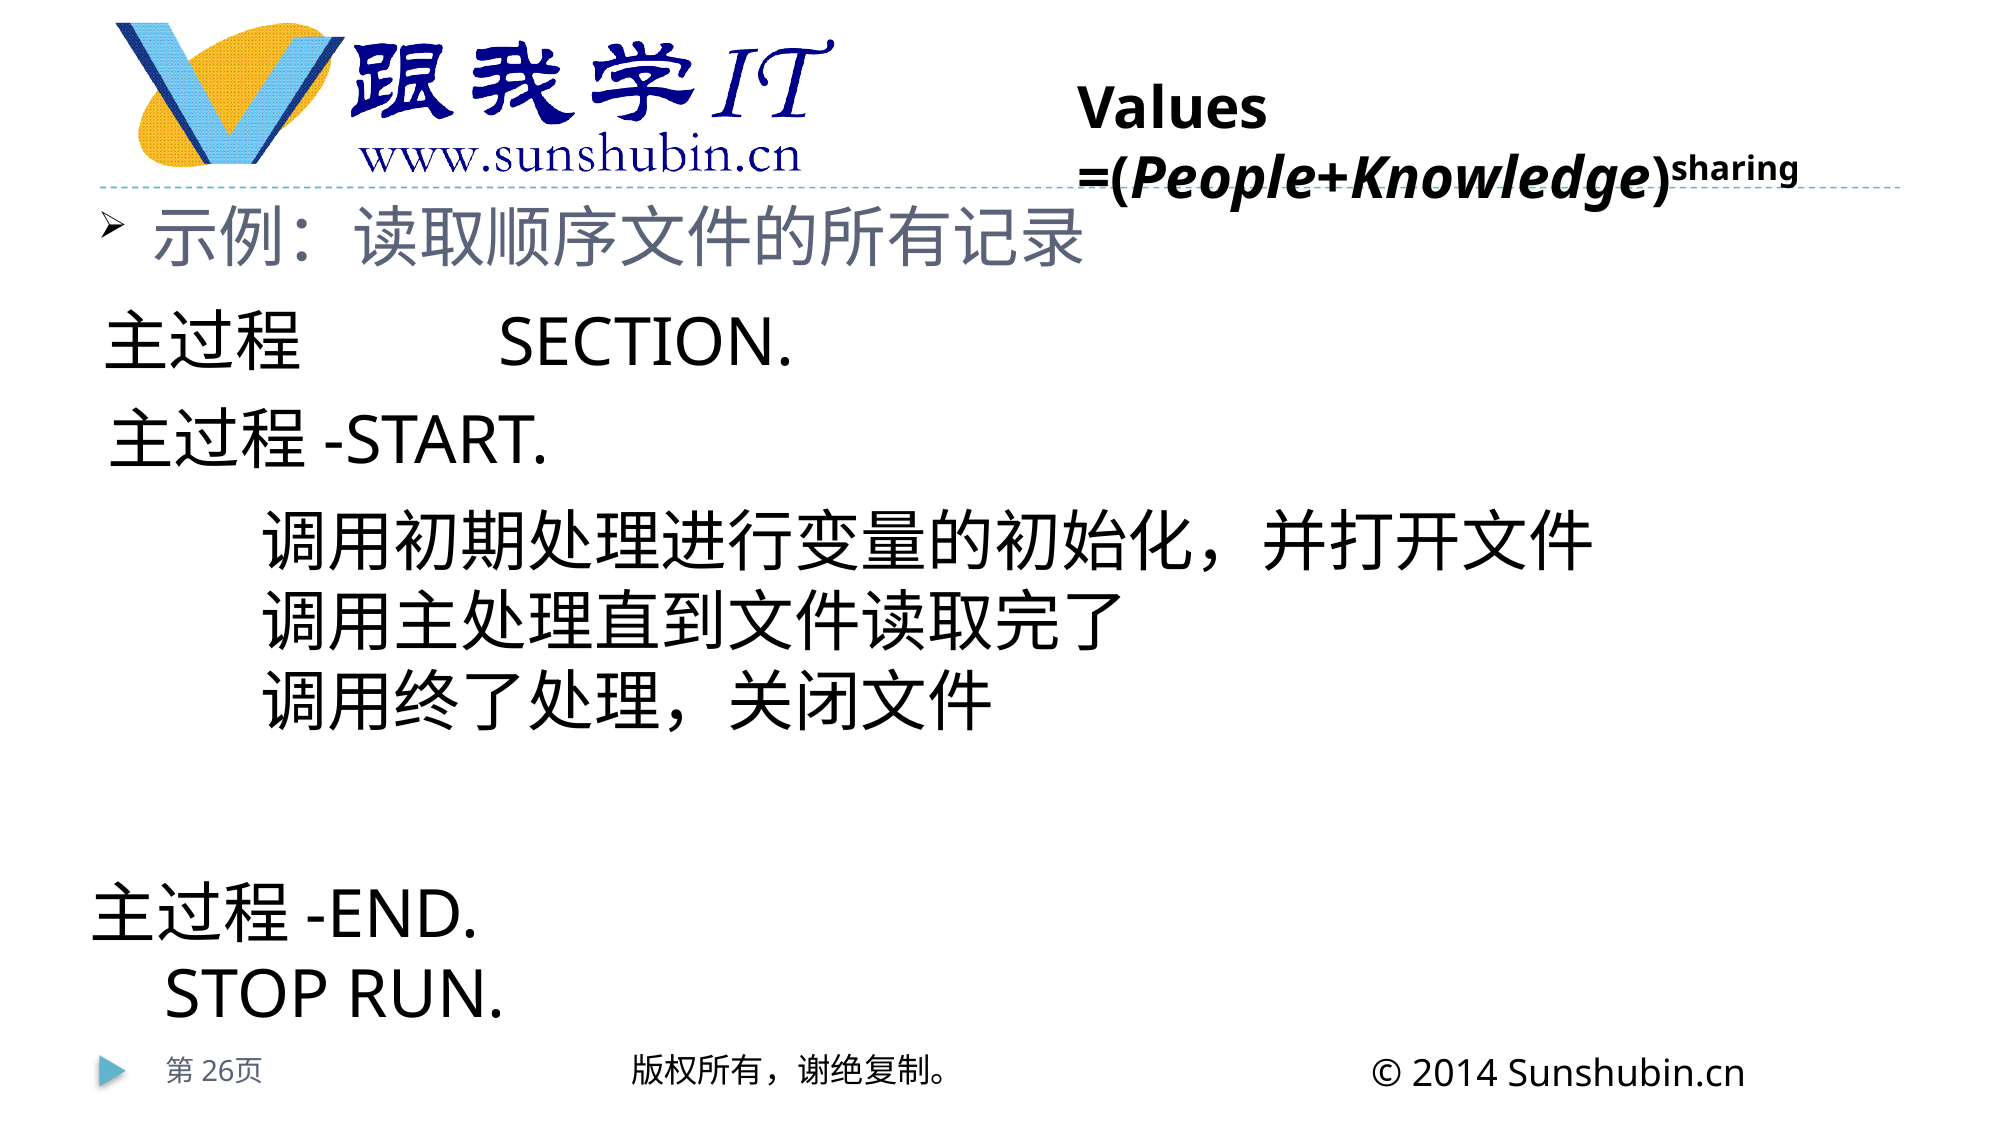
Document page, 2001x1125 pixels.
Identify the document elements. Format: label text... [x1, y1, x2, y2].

text_box 主过程-END. STOP RUN. [73, 862, 1739, 1040]
picture [96, 0, 860, 189]
text_box 调用初期处理进行变量的初始化，并打开文件 调用主处理直到文件读取完了 调用终了处理，关闭文件 [244, 490, 1997, 747]
slide_number 第26页 [150, 1044, 483, 1105]
text_box 主过程 SECTION. [86, 290, 1751, 387]
text_box 主过程-START. [91, 388, 1757, 486]
title 示例：读取顺序文件的所有记录 [137, 187, 1863, 288]
